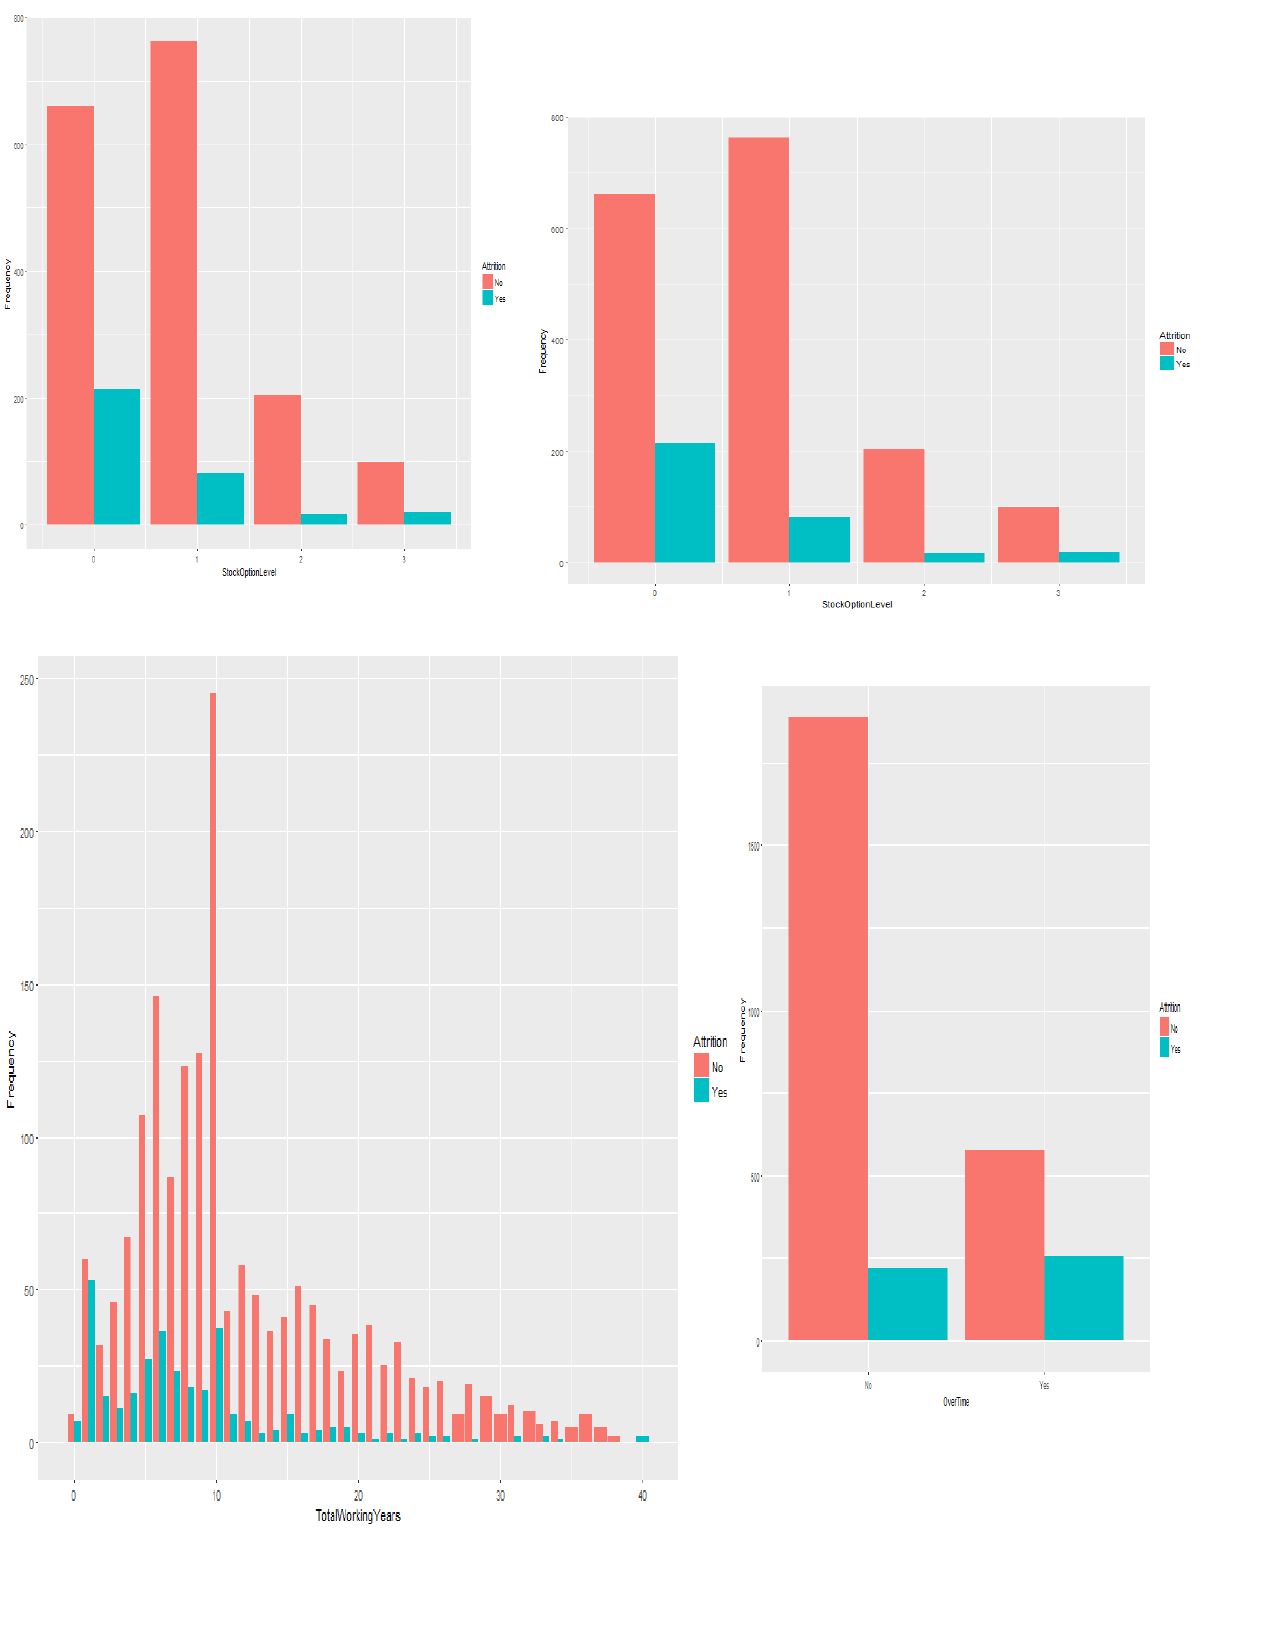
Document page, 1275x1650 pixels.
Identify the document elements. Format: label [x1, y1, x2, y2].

picture [0, 12, 513, 582]
picture [533, 112, 1201, 613]
picture [0, 649, 1188, 1532]
